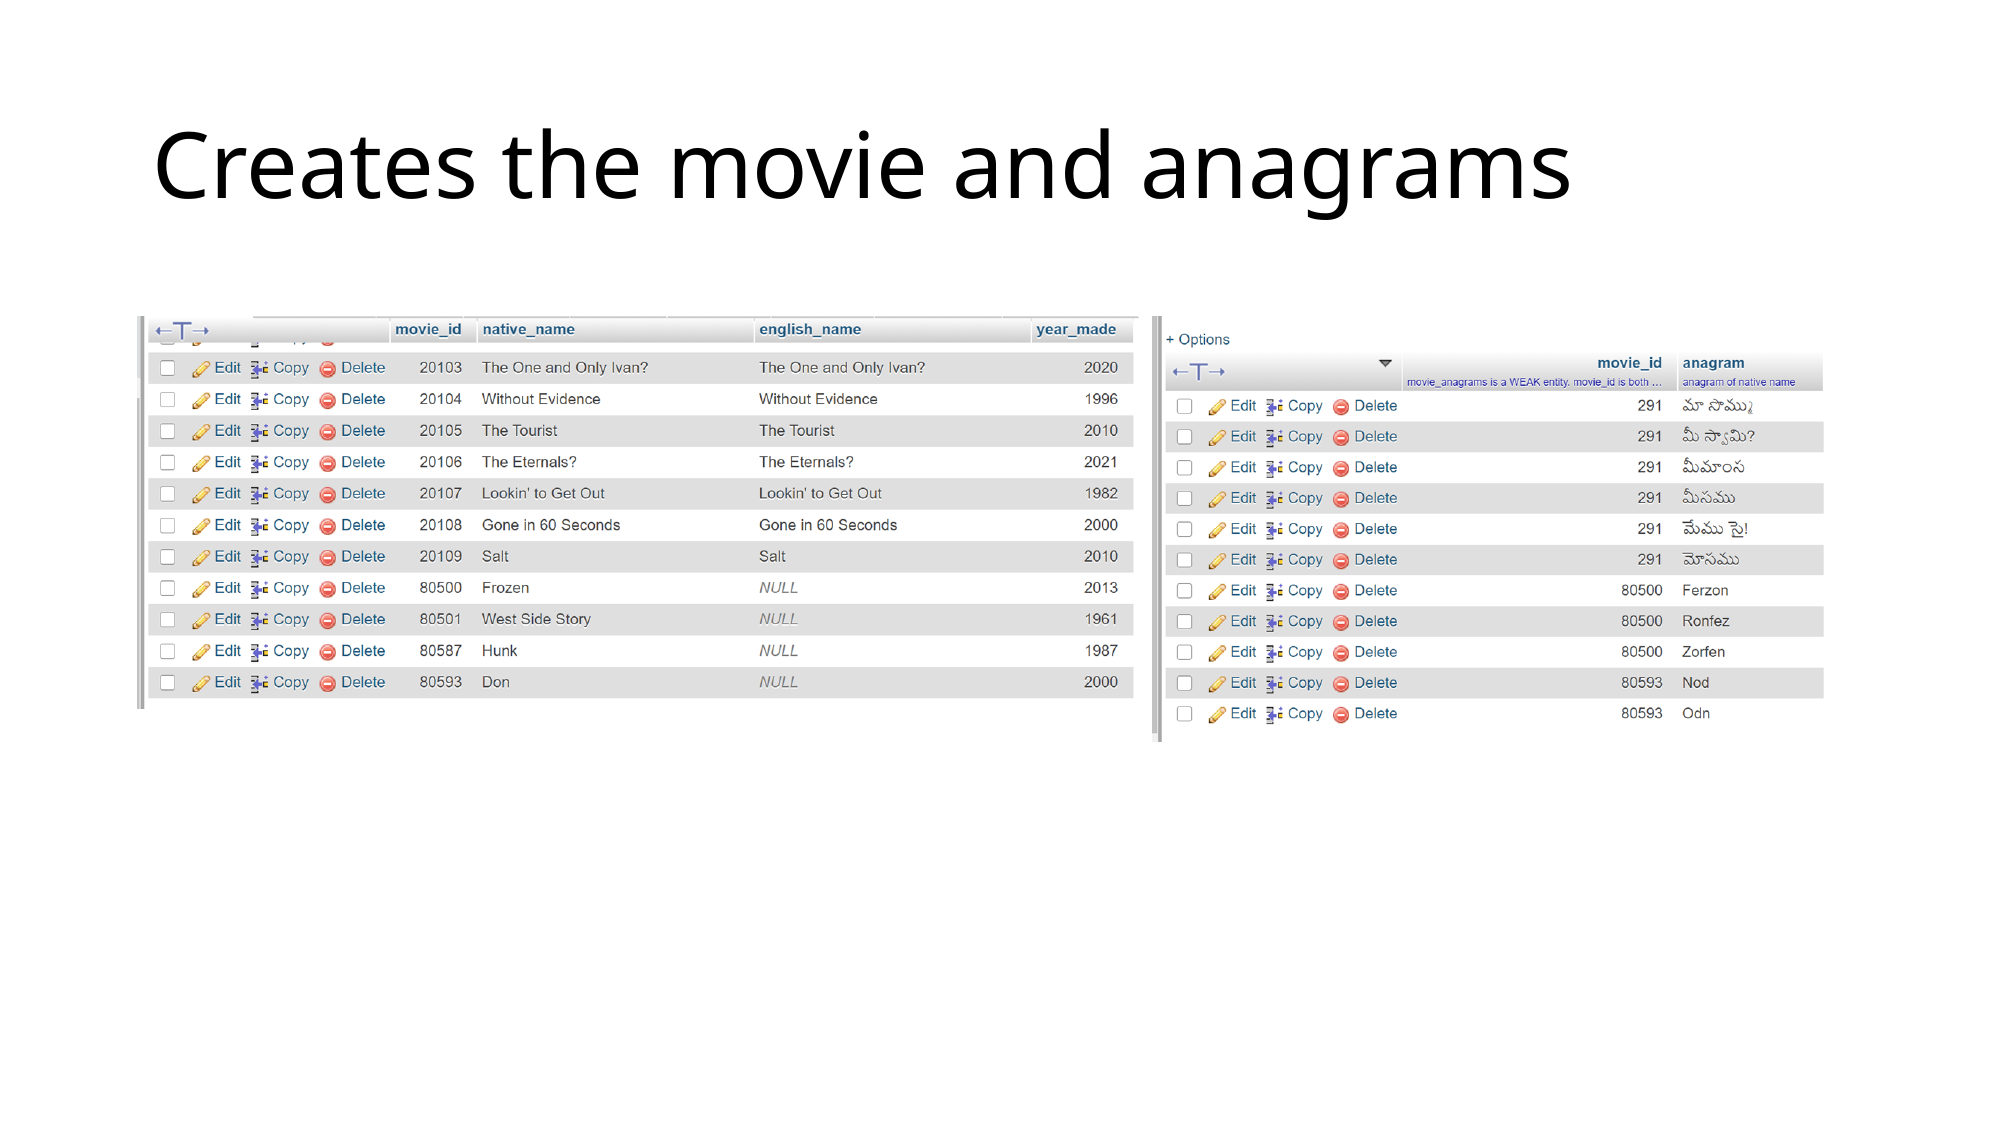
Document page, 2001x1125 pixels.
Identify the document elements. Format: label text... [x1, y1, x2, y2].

picture [137, 316, 1139, 709]
title Creates the movie and anagrams [137, 59, 1863, 278]
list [1152, 316, 1835, 742]
